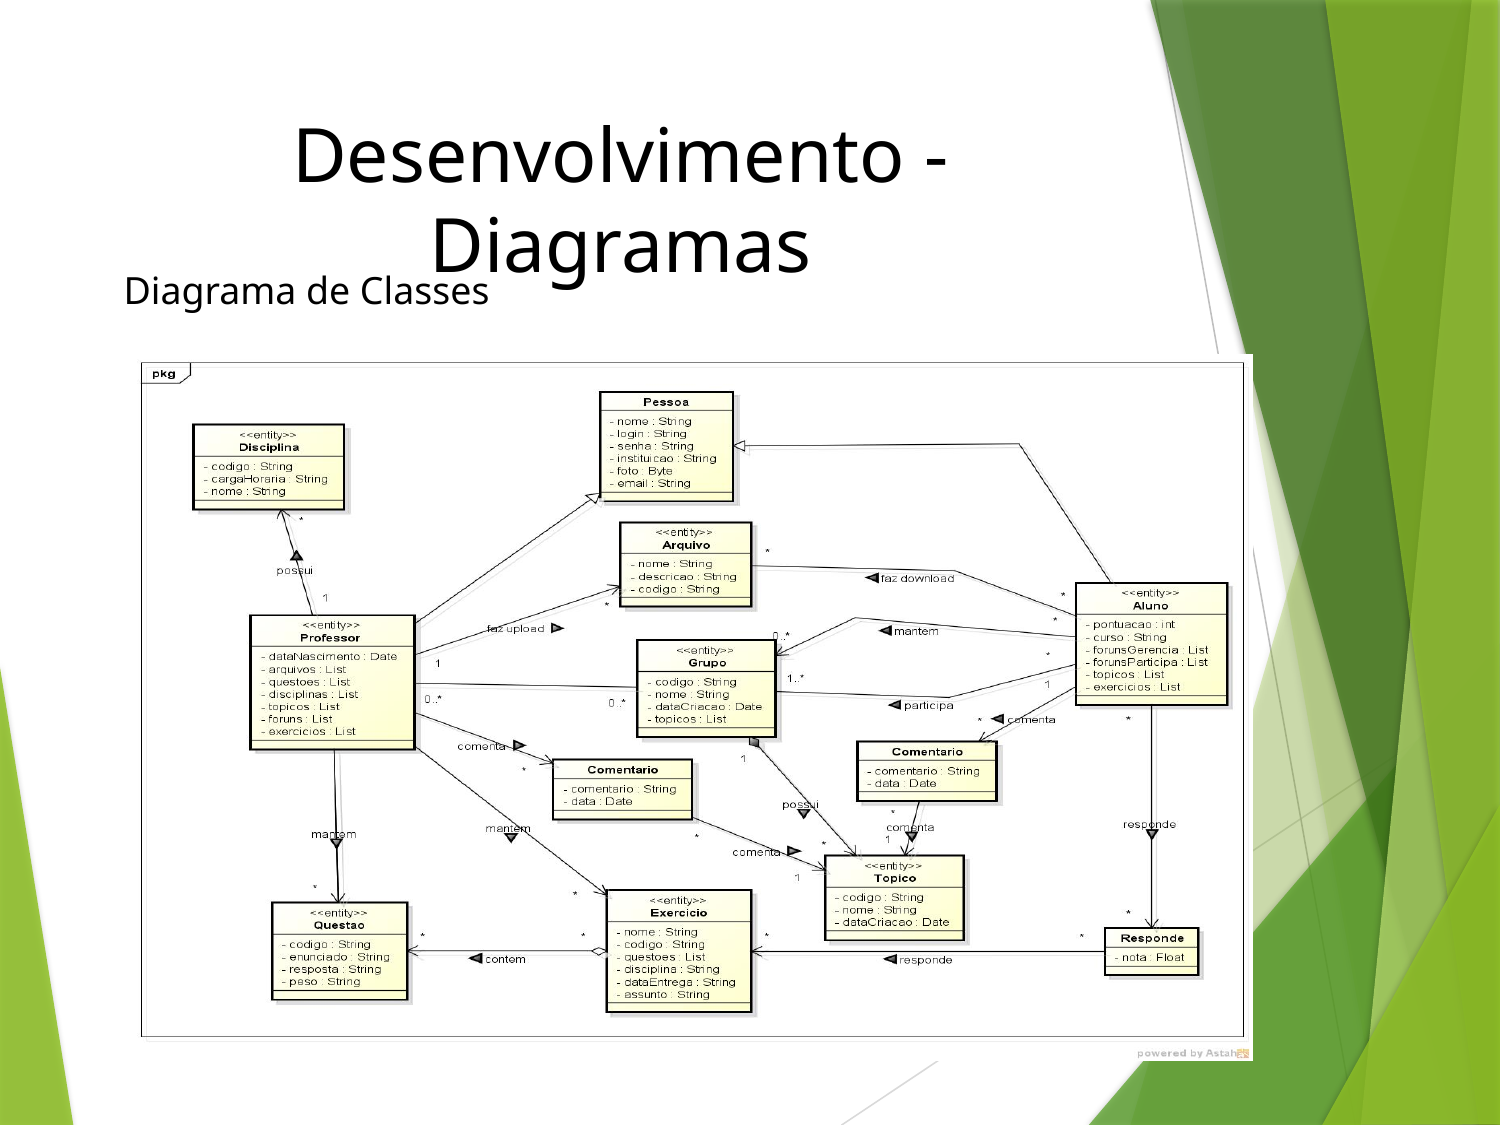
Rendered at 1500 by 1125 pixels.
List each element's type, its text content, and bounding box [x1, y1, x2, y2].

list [130, 353, 1254, 1062]
title Desenvolvimento - Diagramas [99, 99, 1142, 225]
text_box Diagrama de Classes [108, 259, 505, 320]
